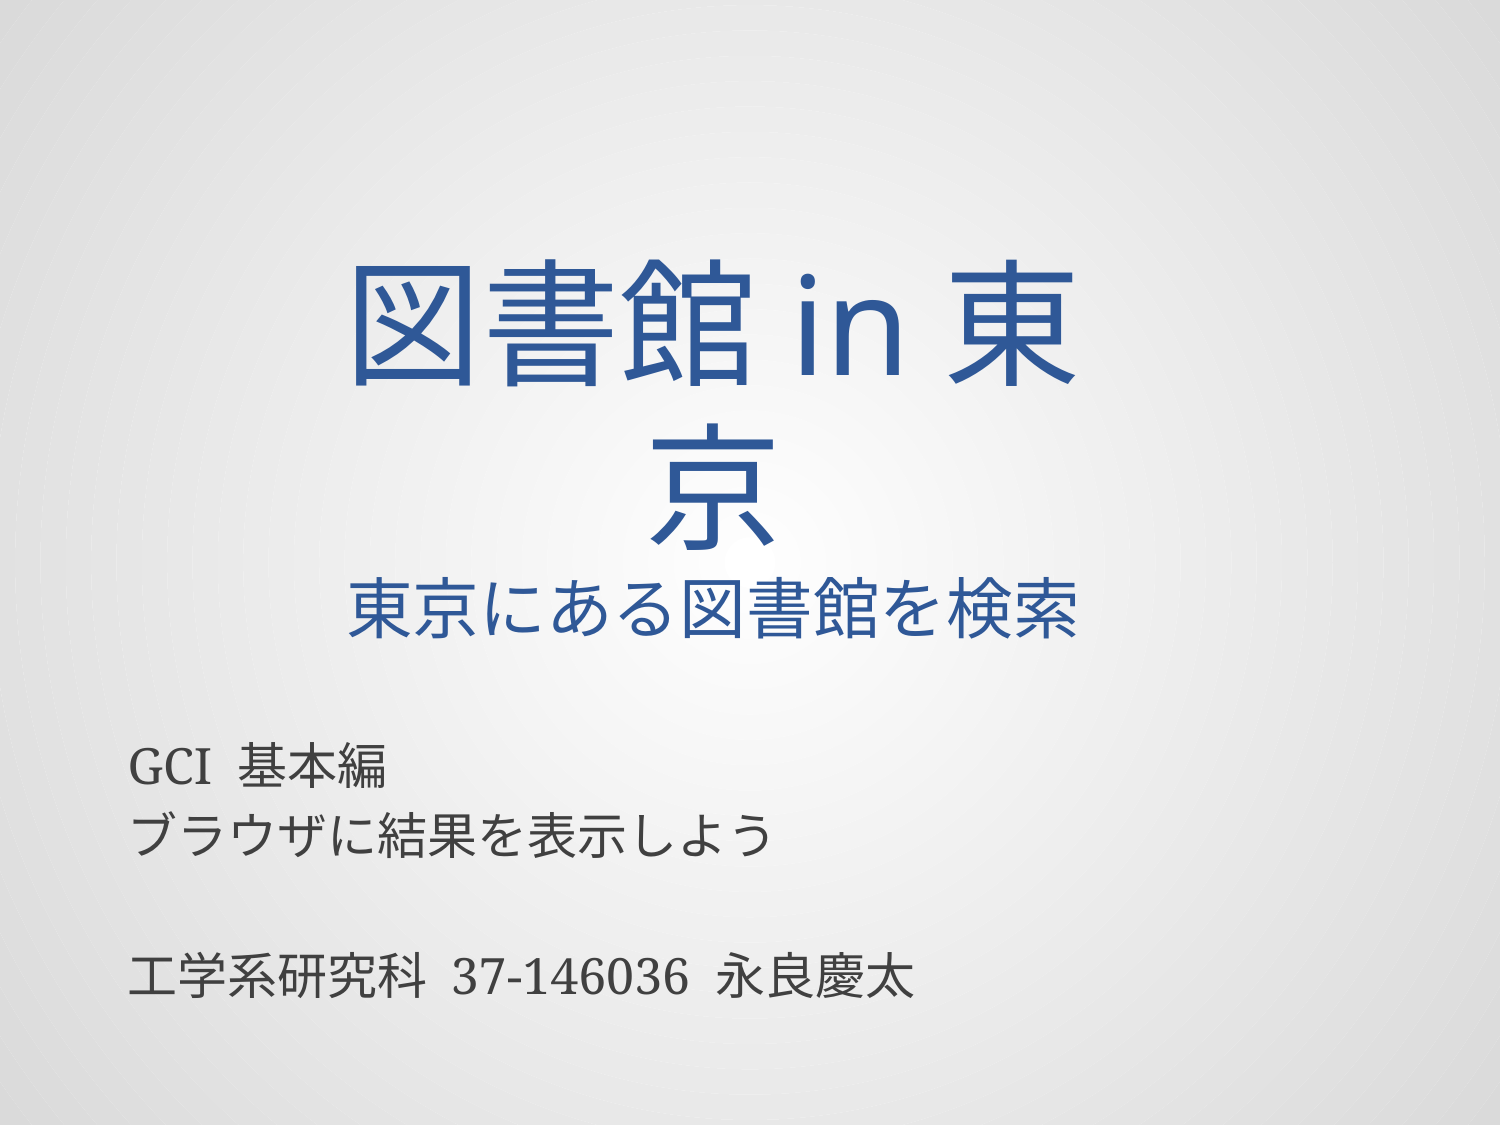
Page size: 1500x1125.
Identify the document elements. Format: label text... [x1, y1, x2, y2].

subtitle GCI 基本編 ブラウザに結果を表示しよう 工学系研究科 37-146036 永良慶太 [112, 726, 1388, 1109]
text_box 図書館in東京 東京にある図書館を検索 [292, 54, 1134, 655]
